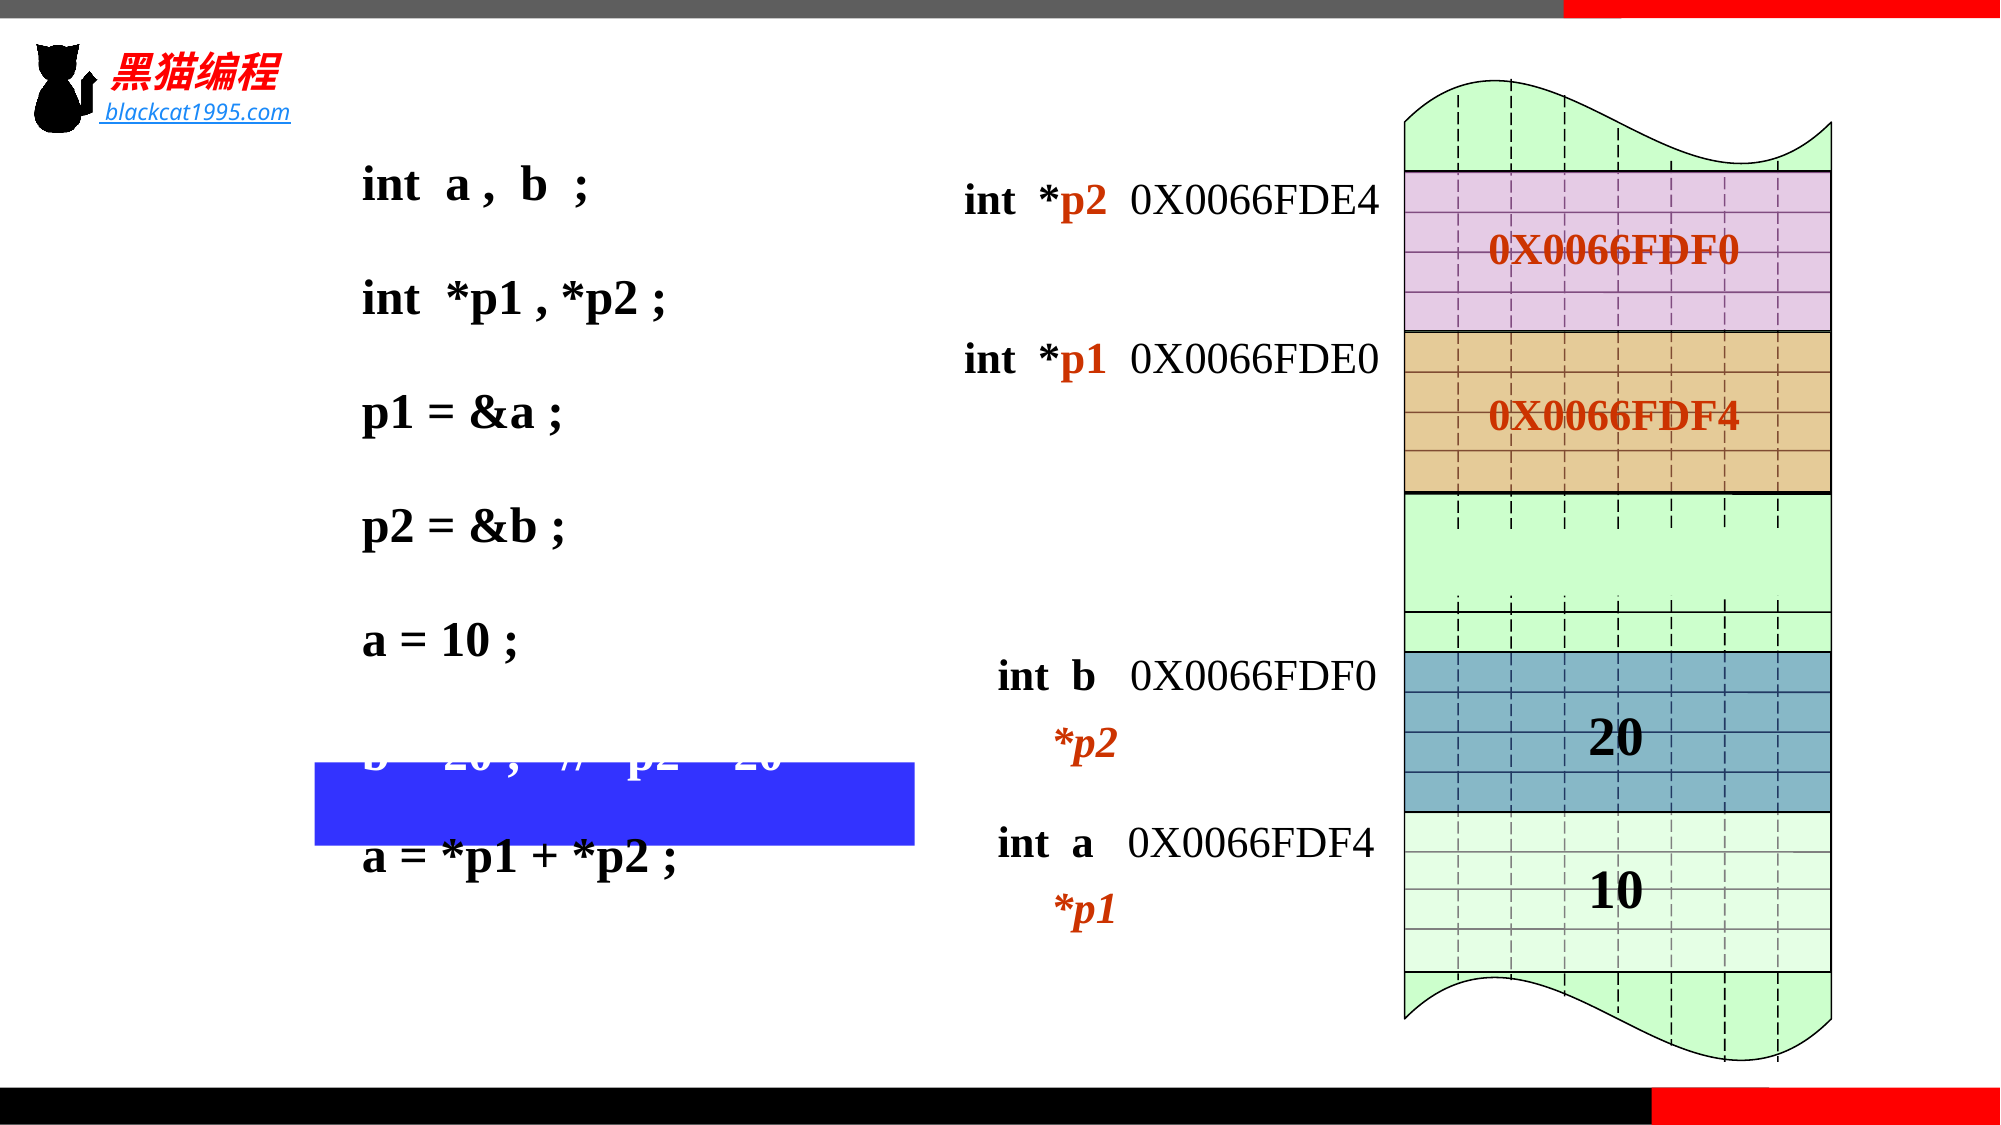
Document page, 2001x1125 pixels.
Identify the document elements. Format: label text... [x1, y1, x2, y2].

picture [21, 44, 110, 133]
text_box int b 0X0066FDF0 [982, 638, 1393, 707]
text_box [799, 762, 915, 846]
text_box *p2 [1036, 705, 1133, 774]
text_box *p1 [1036, 872, 1133, 941]
text_box int *p1 0X0066FDE0 [949, 322, 1396, 391]
text_box int a , b ; int *p1 , *p2 ; p1 = &a ; p2 = &b ; a = 10 ; b = 20 ; // *p2 = 20 a = *p1 + *p2 ; [247, 28, 799, 890]
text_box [1404, 78, 1832, 1062]
text_box int a 0X0066FDF4 [982, 805, 1391, 874]
text_box int *p2 0X0066FDE4 [949, 162, 1396, 231]
